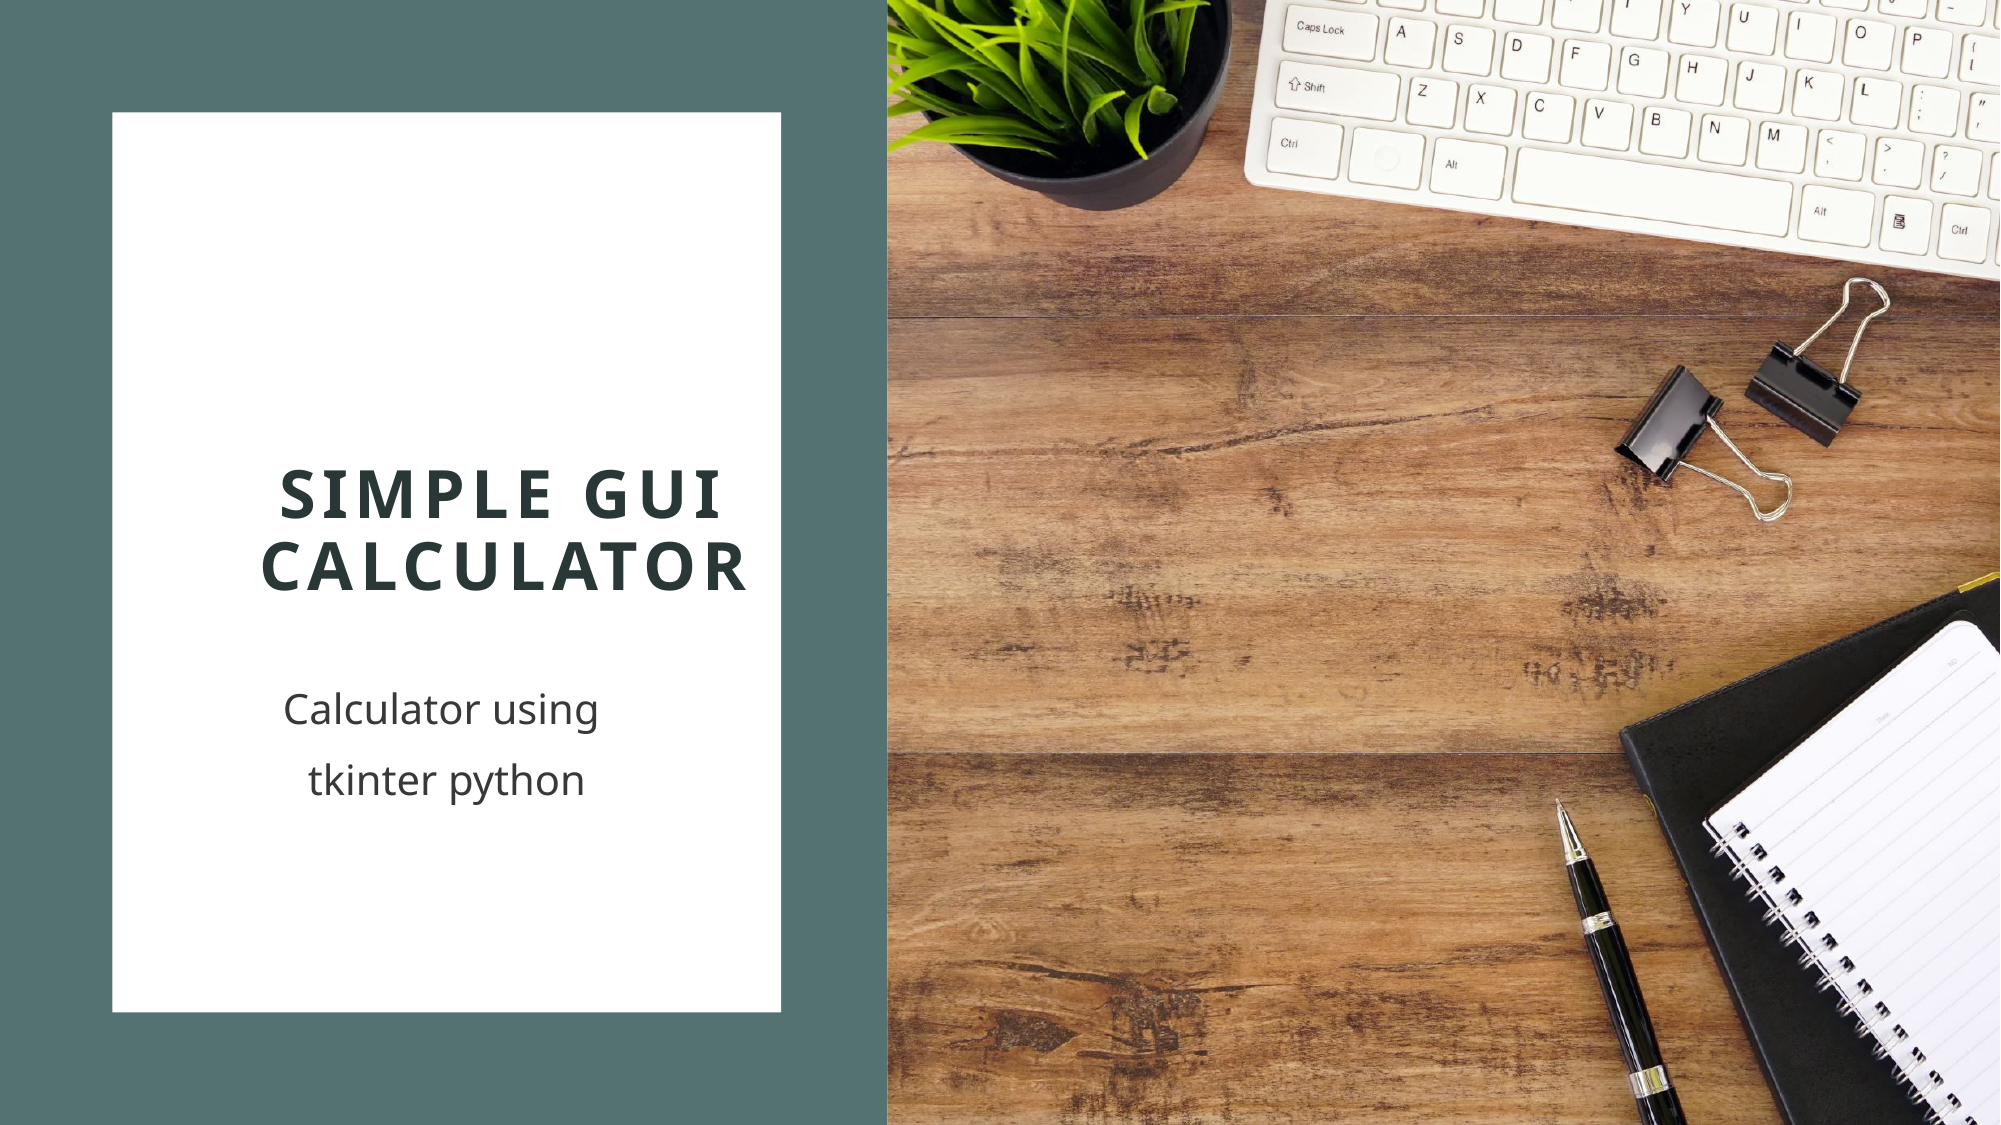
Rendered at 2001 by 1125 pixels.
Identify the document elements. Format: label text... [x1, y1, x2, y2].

subtitle Calculator using tkinter python [225, 675, 669, 900]
title SImple Gui calculator [225, 200, 782, 613]
text_box [111, 111, 782, 1013]
picture [887, 0, 2000, 1125]
text_box [0, 0, 887, 1125]
